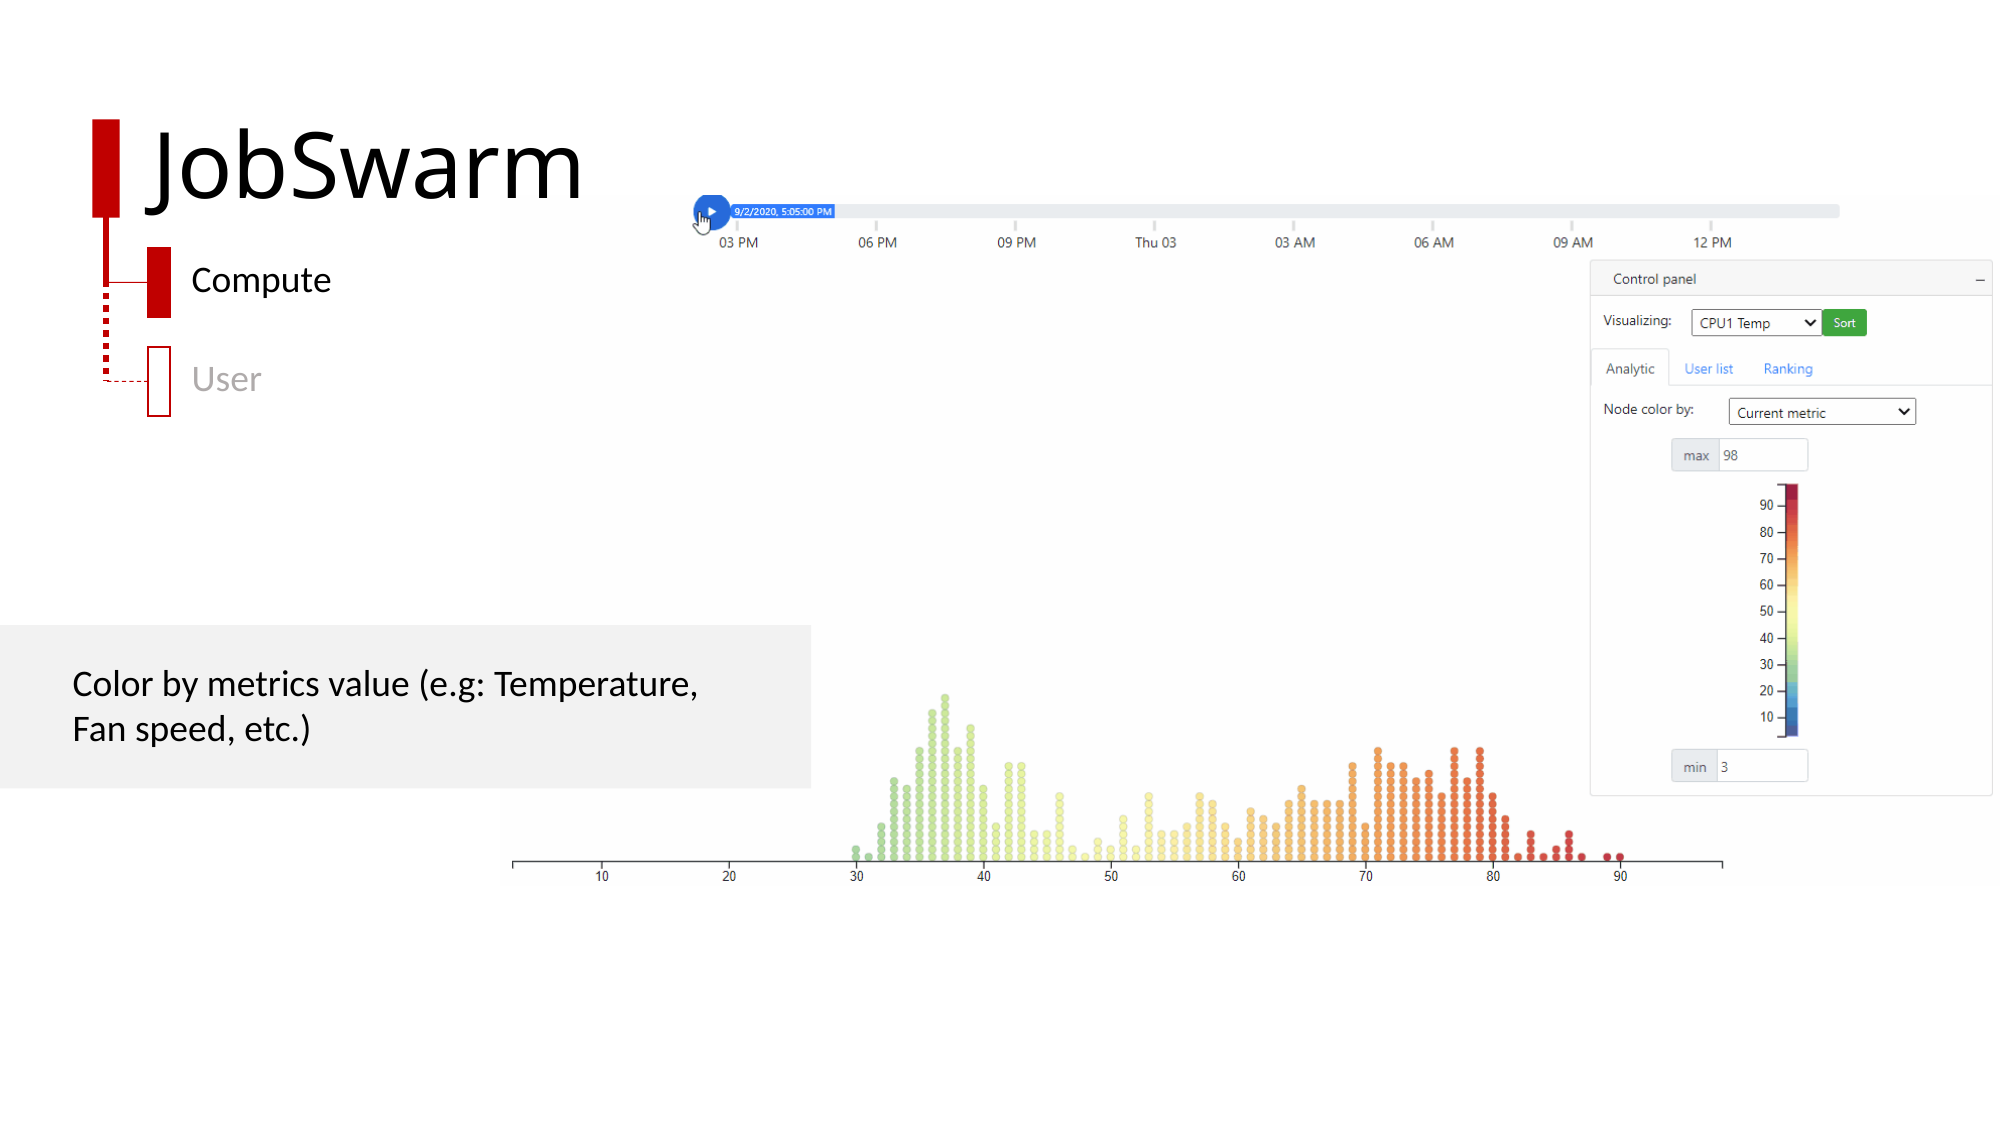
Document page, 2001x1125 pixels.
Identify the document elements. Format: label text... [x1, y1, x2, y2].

text_box [147, 247, 171, 318]
text_box User [176, 346, 376, 407]
text_box [91, 118, 121, 219]
picture [499, 195, 2000, 887]
title JobSwarm [137, 59, 1863, 278]
text_box [0, 624, 499, 789]
text_box Color by metrics value (e.g: Temperature, Fan speed, etc.) [57, 651, 499, 757]
text_box Compute [176, 247, 376, 308]
text_box [147, 346, 171, 417]
